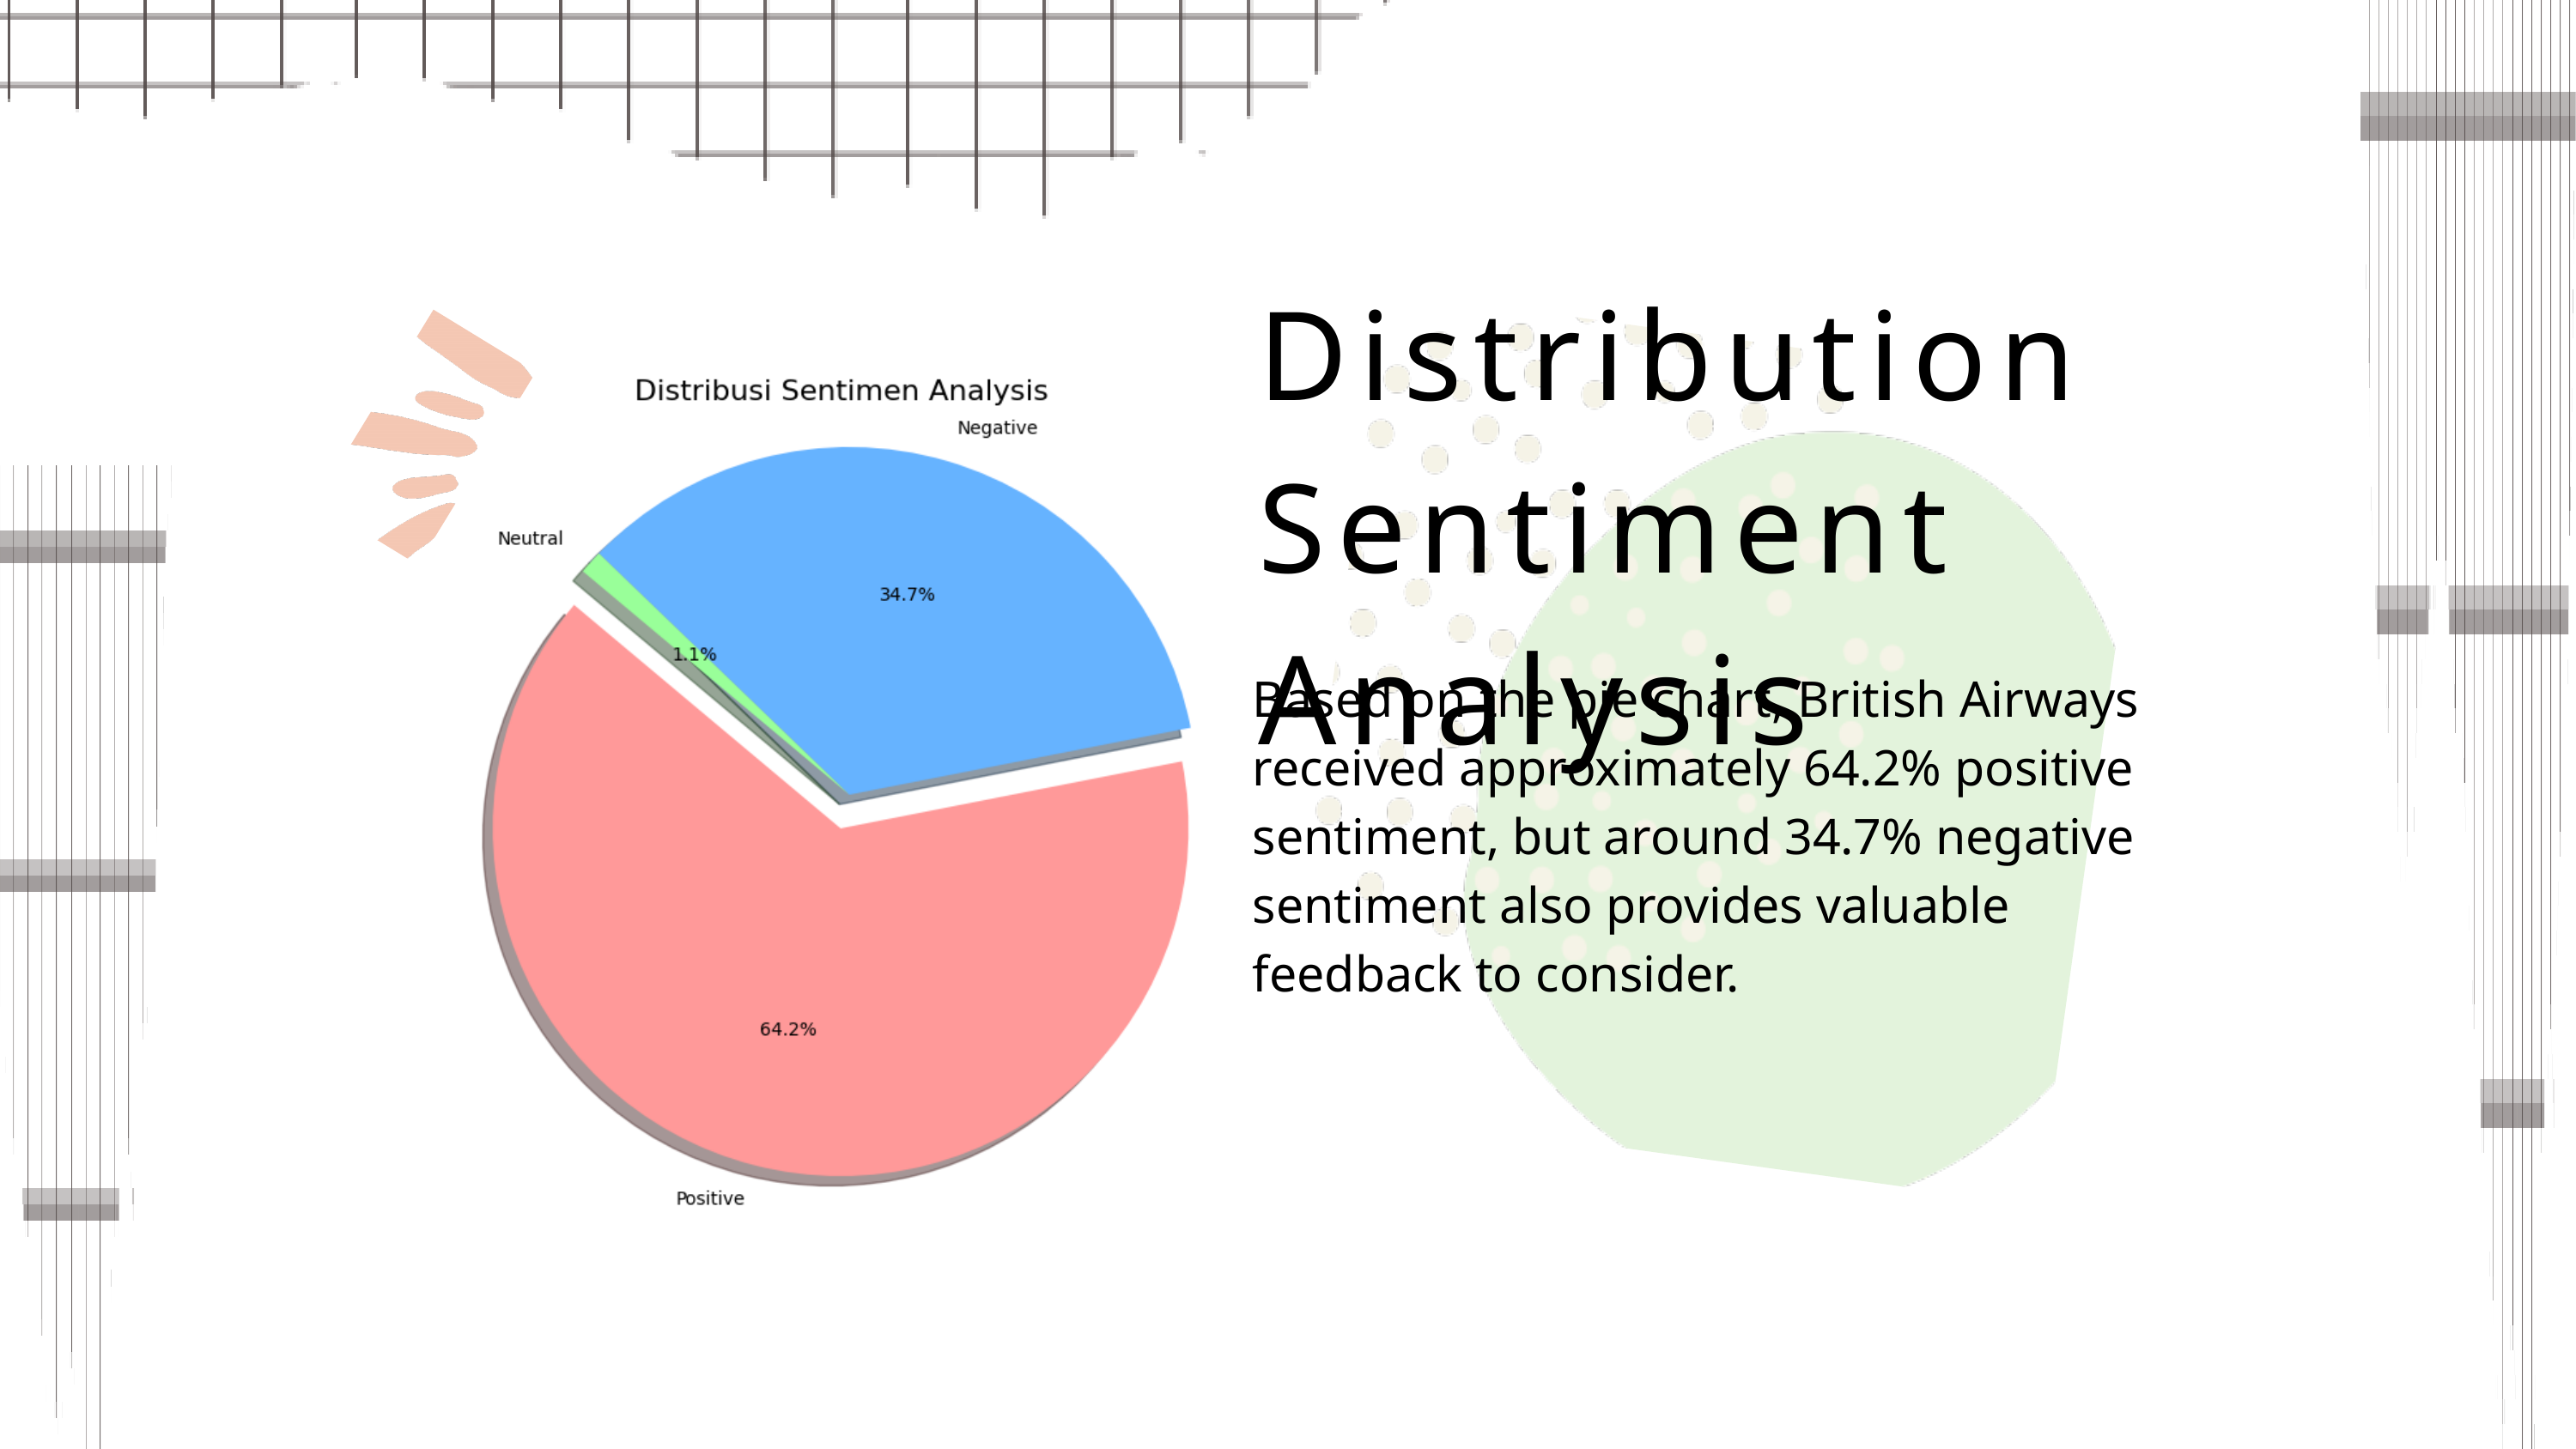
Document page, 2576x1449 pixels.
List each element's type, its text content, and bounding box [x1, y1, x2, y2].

text_box Distribution Sentiment Analysis [1258, 252, 2476, 769]
text_box Based on the pie chart, British Airways received approximately 64.2% positive sentiment, but around 34.7% negative sentiment also provides valuable feedback to consider. [1252, 658, 2150, 1003]
text_box [1274, 1003, 2067, 1206]
text_box [2360, 0, 2576, 1449]
text_box [0, 465, 172, 1449]
text_box [0, 0, 1390, 219]
text_box [425, 367, 1259, 1226]
text_box [315, 309, 536, 566]
